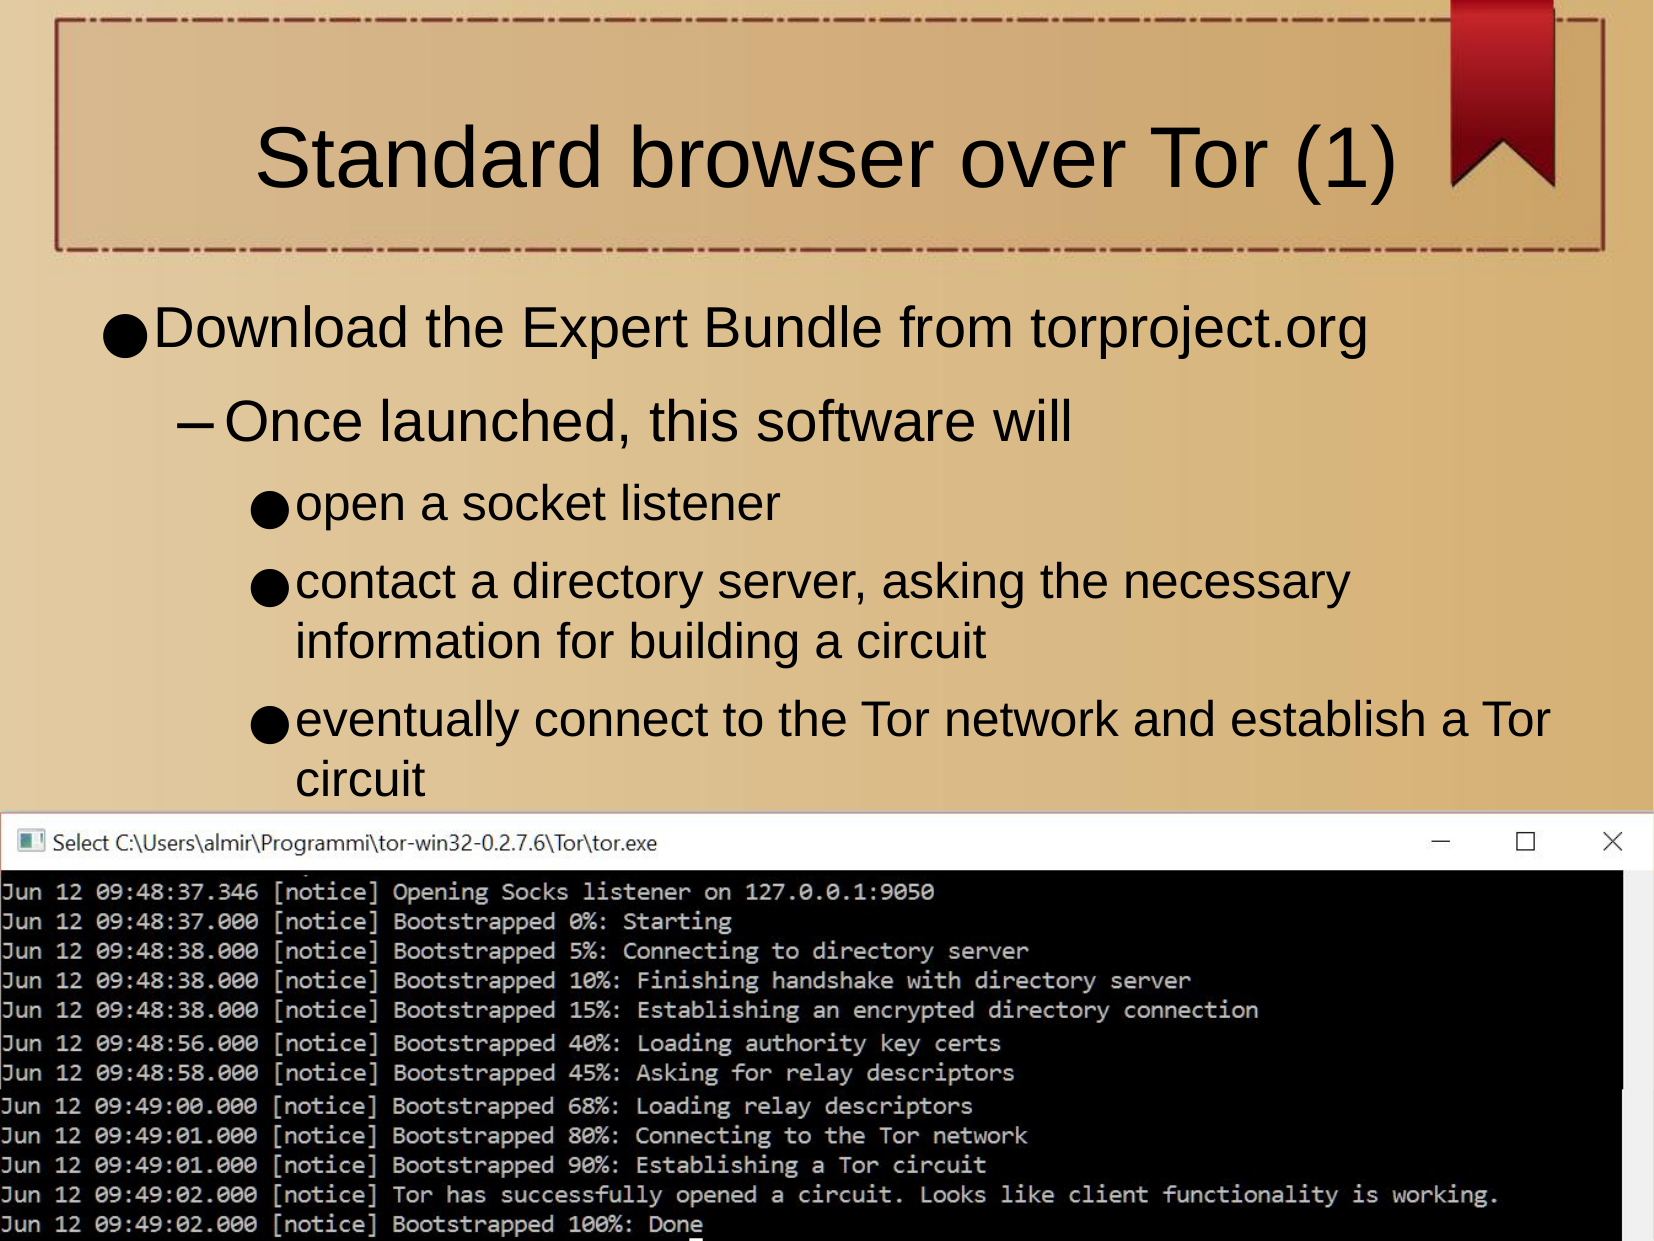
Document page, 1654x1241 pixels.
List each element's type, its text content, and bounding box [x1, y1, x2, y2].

text_box Download the Expert Bundle from torproject.org Once launched, this software will open a socket listener contact a directory server, asking the necessary information for building a circuit eventually connect to the Tor network and establish a Tor circuit [82, 290, 1571, 810]
picture [0, 0, 1654, 1241]
text_box Standard browser over Tor (1) [82, 49, 1571, 257]
